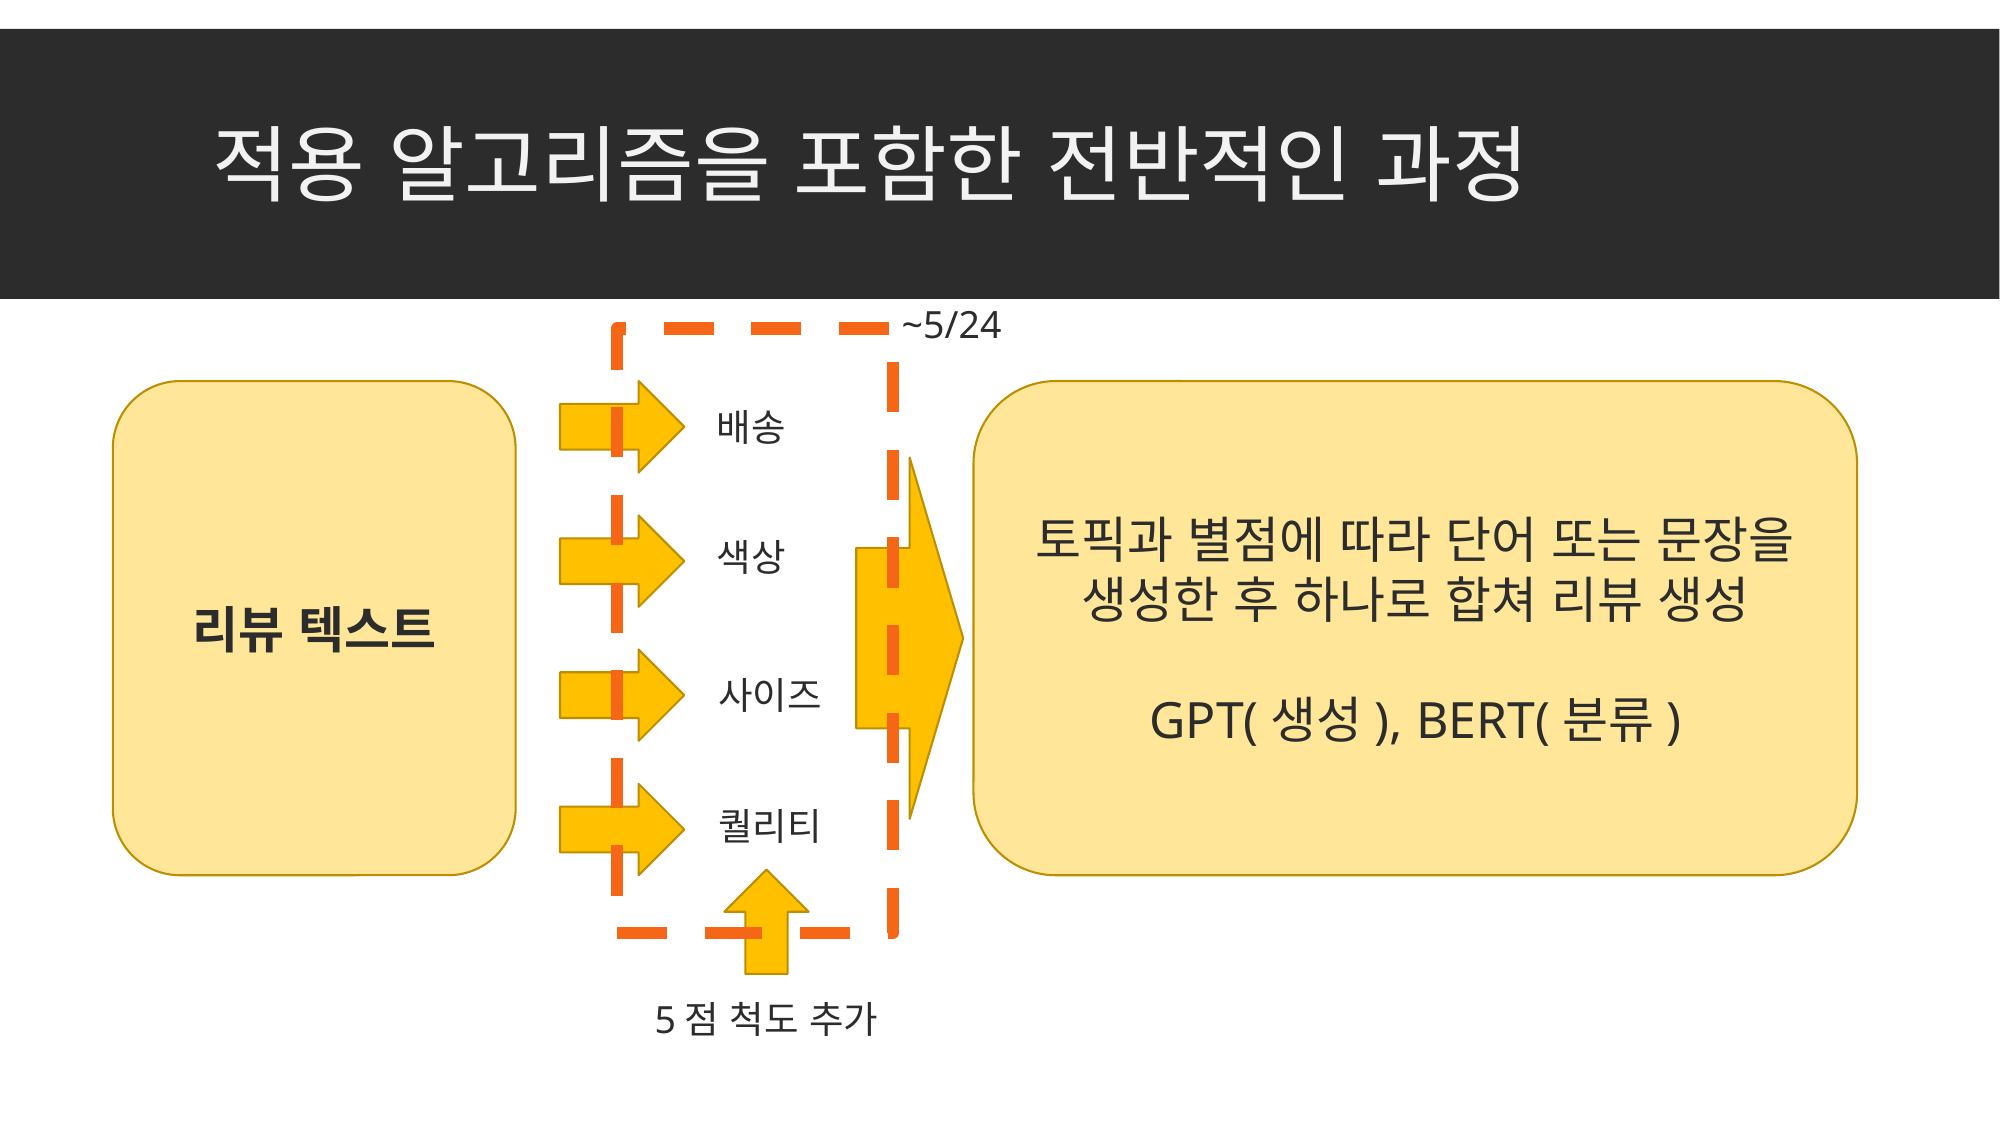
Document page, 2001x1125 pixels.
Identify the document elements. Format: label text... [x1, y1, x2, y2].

text_box 5점 척도 추가 [639, 988, 894, 1049]
text_box ~5/24 [886, 294, 1017, 354]
text_box 리뷰 텍스트 [111, 380, 517, 877]
text_box [558, 671, 617, 720]
text_box [744, 933, 789, 975]
text_box 토픽과 별점에 따라 단어 또는 문장을 생성한 후 하나로 합쳐 리뷰 생성 GPT(생성), BERT(분류) [972, 379, 1859, 877]
text_box [558, 805, 617, 854]
text_box [558, 402, 617, 451]
text_box [893, 456, 965, 820]
text_box [558, 537, 617, 586]
text_box [616, 328, 894, 934]
title 적용 알고리즘을 포함한 전반적인 과정 [197, 46, 1803, 295]
